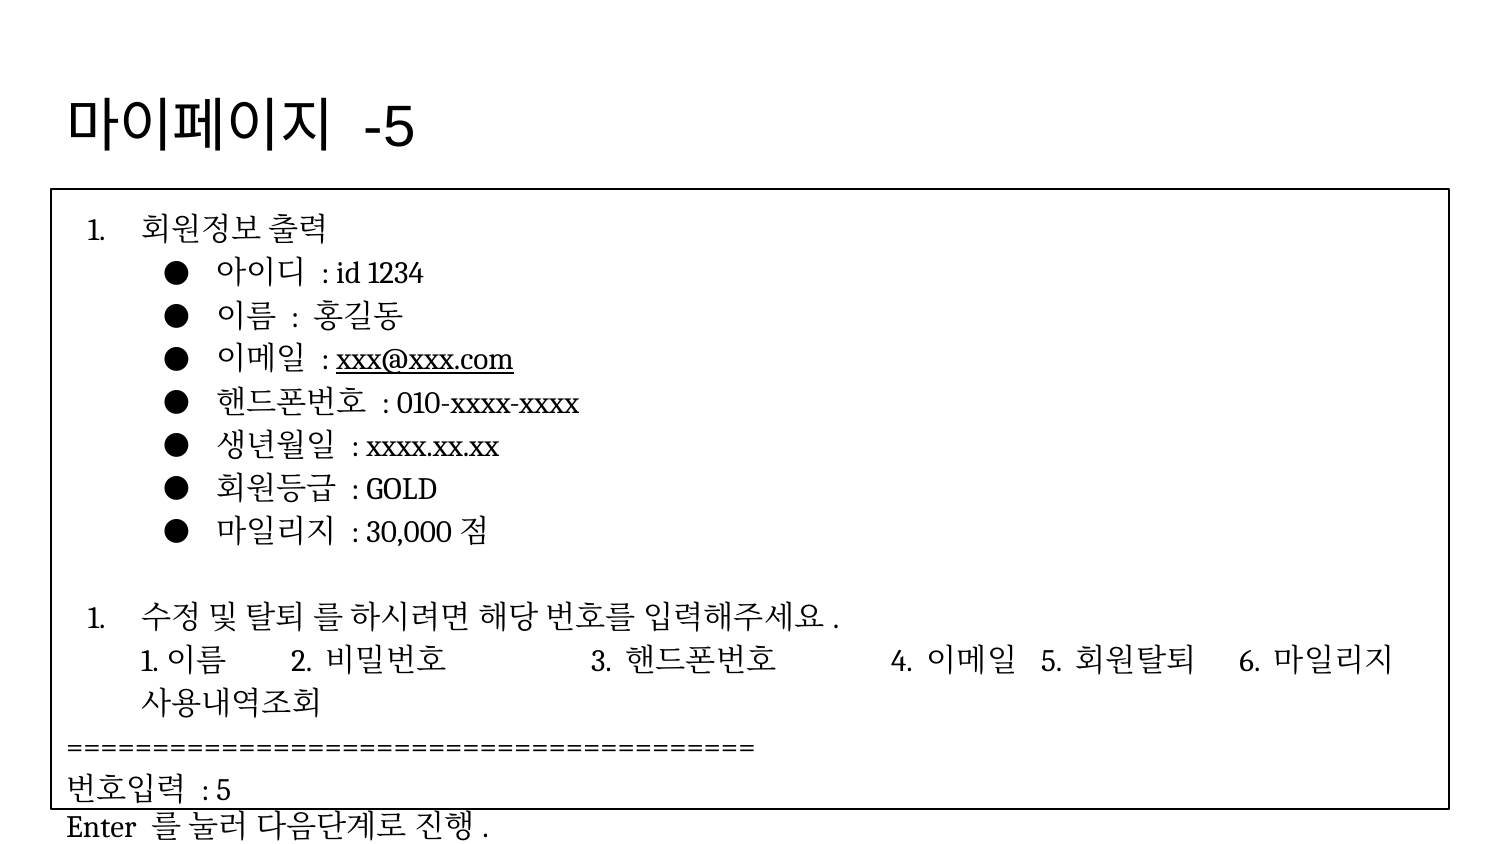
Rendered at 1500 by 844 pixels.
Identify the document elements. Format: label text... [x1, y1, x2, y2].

list 회원정보 출력 아이디 : id 1234 이름 : 홍길동 이메일 : xxx@xxx.com 핸드폰번호 : 010-xxxx-xxxx 생년월일 : xxxx.xx.xx 회원등급 : GOLD 마일리지 : 30,000점 수정 및 탈퇴 를 하시려면 해당 번호를 입력해주세요. 1.이름 2. 비밀번호 3. 핸드폰번호 4. 이메일 5. 회원탈퇴 6. 마일리지 사용내역조회 ======================================== 번호입력 : 5 Enter 를 눌러 다음단계로 진행. [51, 189, 1449, 809]
title 마이페이지 -5 [51, 72, 1449, 167]
